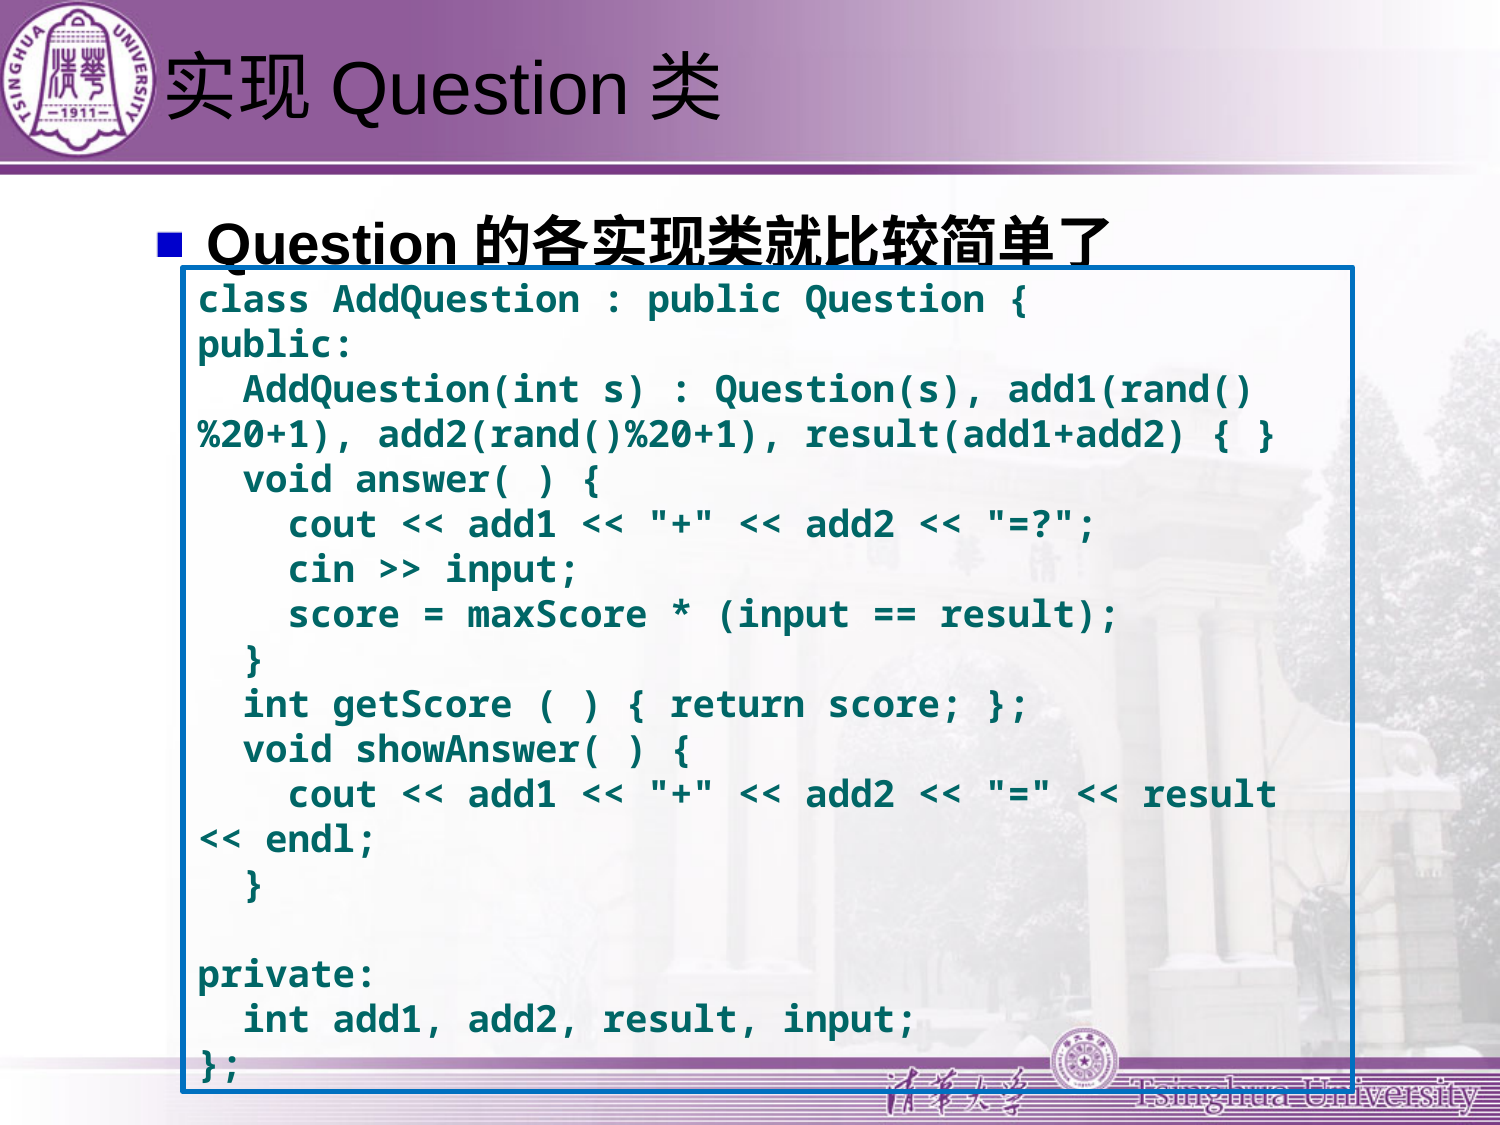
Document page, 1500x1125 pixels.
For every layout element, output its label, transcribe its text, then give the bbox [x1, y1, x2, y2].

list Question的各实现类就比较简单了 [135, 184, 1436, 1047]
text_box class AddQuestion : public Question { public: AddQuestion(int s) : Question(s), add1(rand()%20+1), add2(rand()%20+1), result(add1+add2) { } void answer( ) { cout << add1 << "+" << add2 << "=?"; cin >> input; score = maxScore * (input == result); } int getScore ( ) { return score; }; void showAnswer( ) { cout << add1 << "+" << add2 << "=" << result << endl; } private: int add1, add2, result, input; }; [182, 267, 1353, 1092]
picture [0, 0, 1500, 1125]
title 实现Question类 [147, 19, 1500, 149]
